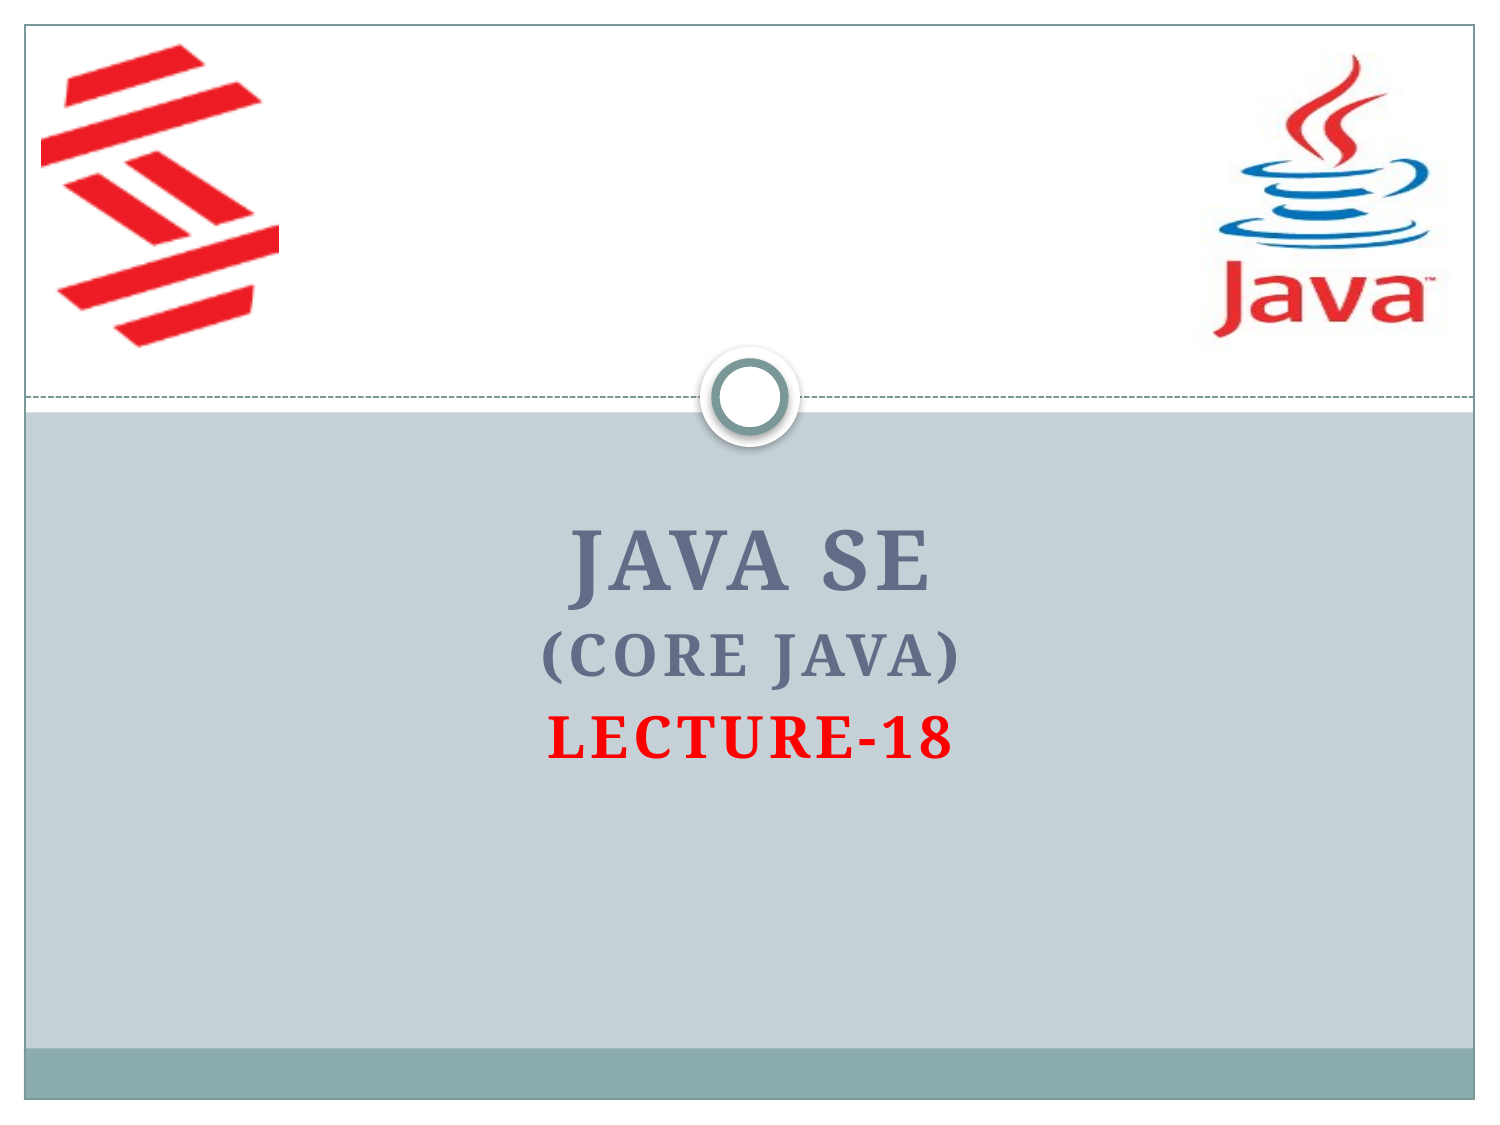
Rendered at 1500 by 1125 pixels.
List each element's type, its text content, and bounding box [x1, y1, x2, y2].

picture [1163, 42, 1471, 351]
subtitle Java SE (Core JAVA) Lecture-18 [225, 499, 1275, 787]
picture [40, 42, 279, 362]
